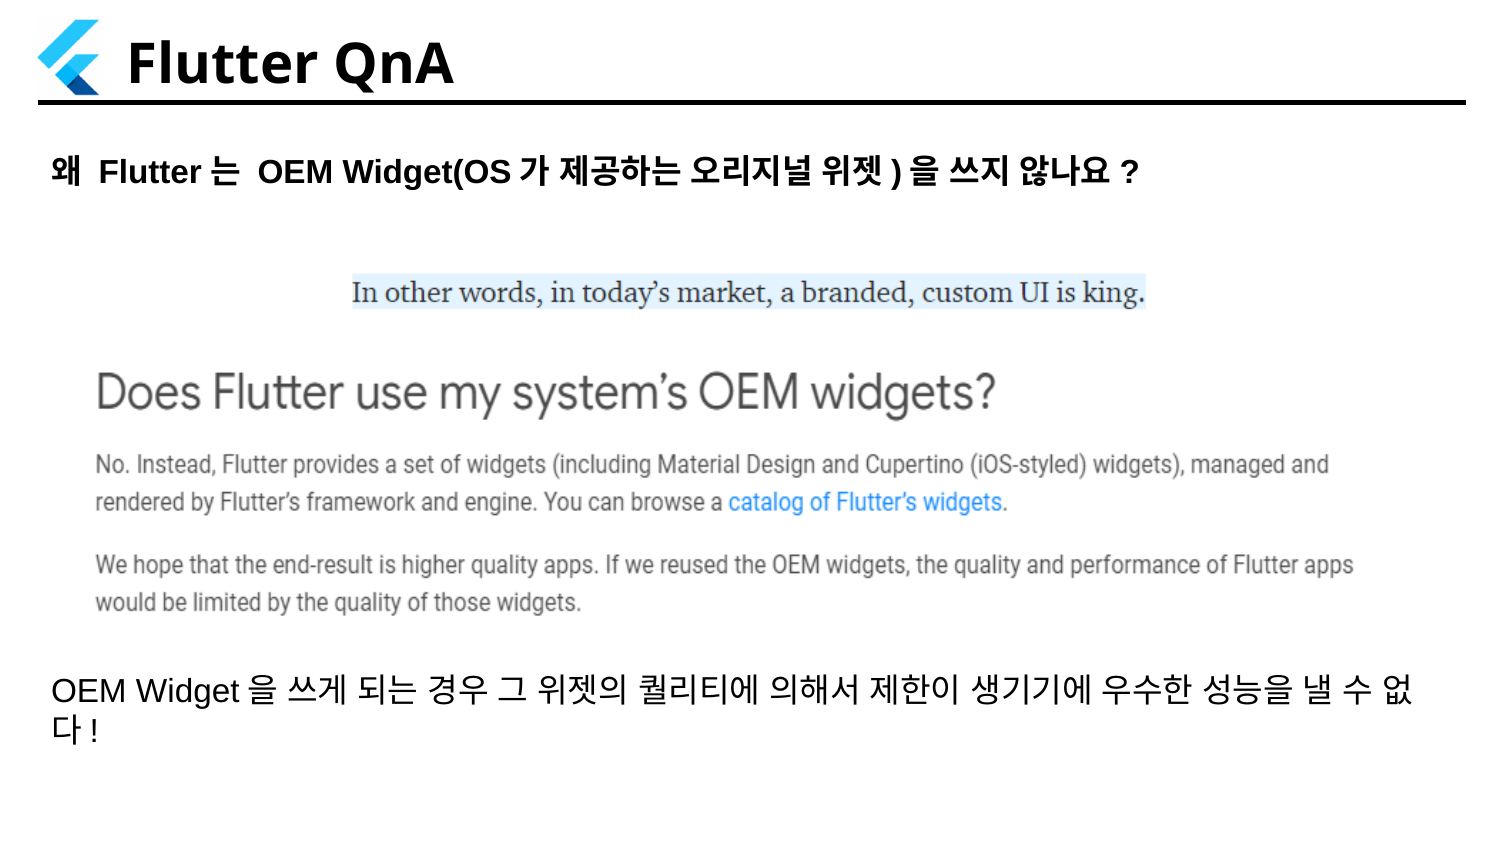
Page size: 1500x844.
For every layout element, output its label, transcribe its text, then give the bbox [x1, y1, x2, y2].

text_box Flutter QnA [111, 12, 1466, 102]
text_box 왜 Flutter는 OEM Widget(OS가 제공하는 오리지널 위젯)을 쓰지 않나요? OEM Widget을 쓰게 되는 경우 그 위젯의 퀄리티에 의해서 제한이 생기기에 우수한 성능을 낼 수 없다! [36, 135, 1464, 693]
picture [77, 351, 1427, 642]
picture [37, 16, 102, 99]
picture [326, 236, 1177, 339]
